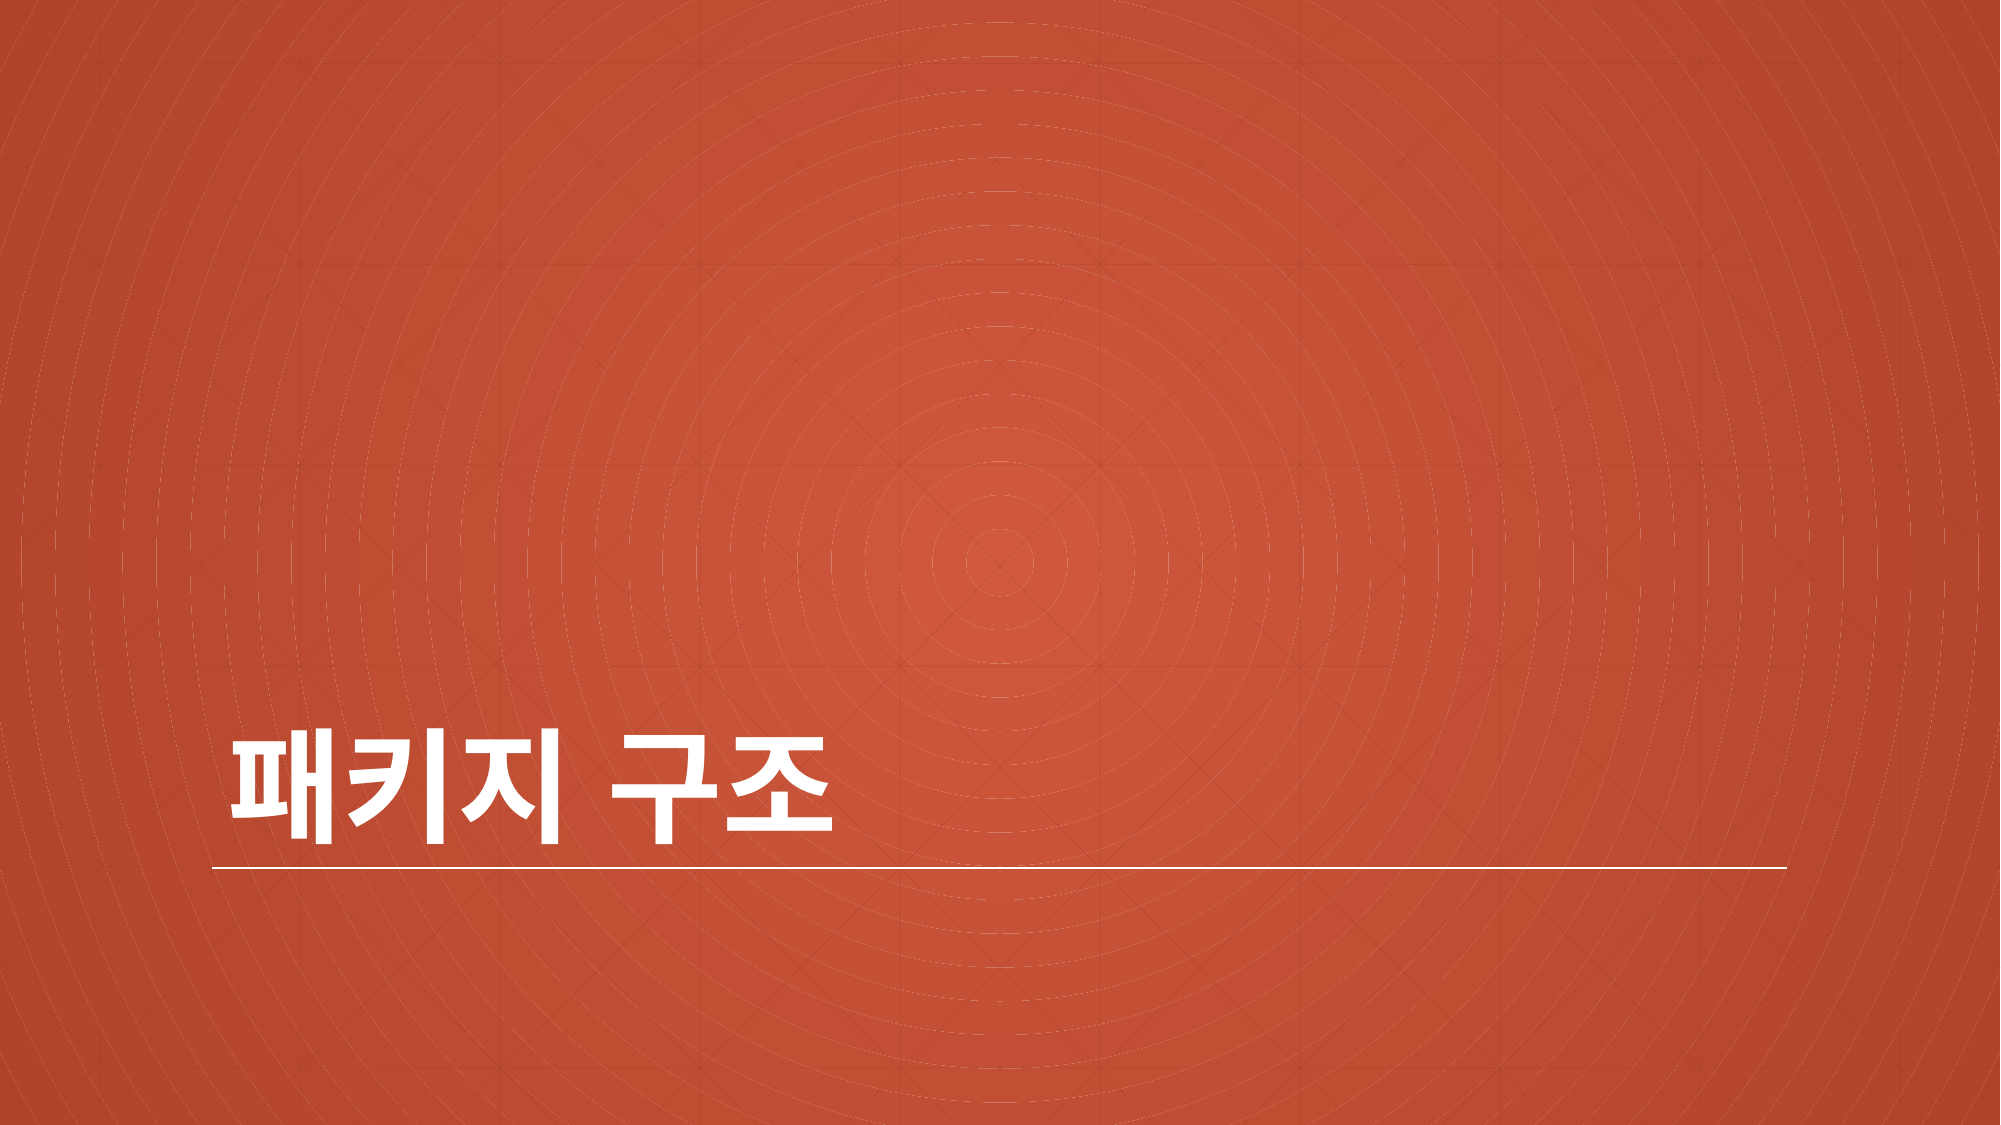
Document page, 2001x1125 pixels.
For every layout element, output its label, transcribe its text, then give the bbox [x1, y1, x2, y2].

title 패키지 구조 [212, 416, 1788, 867]
